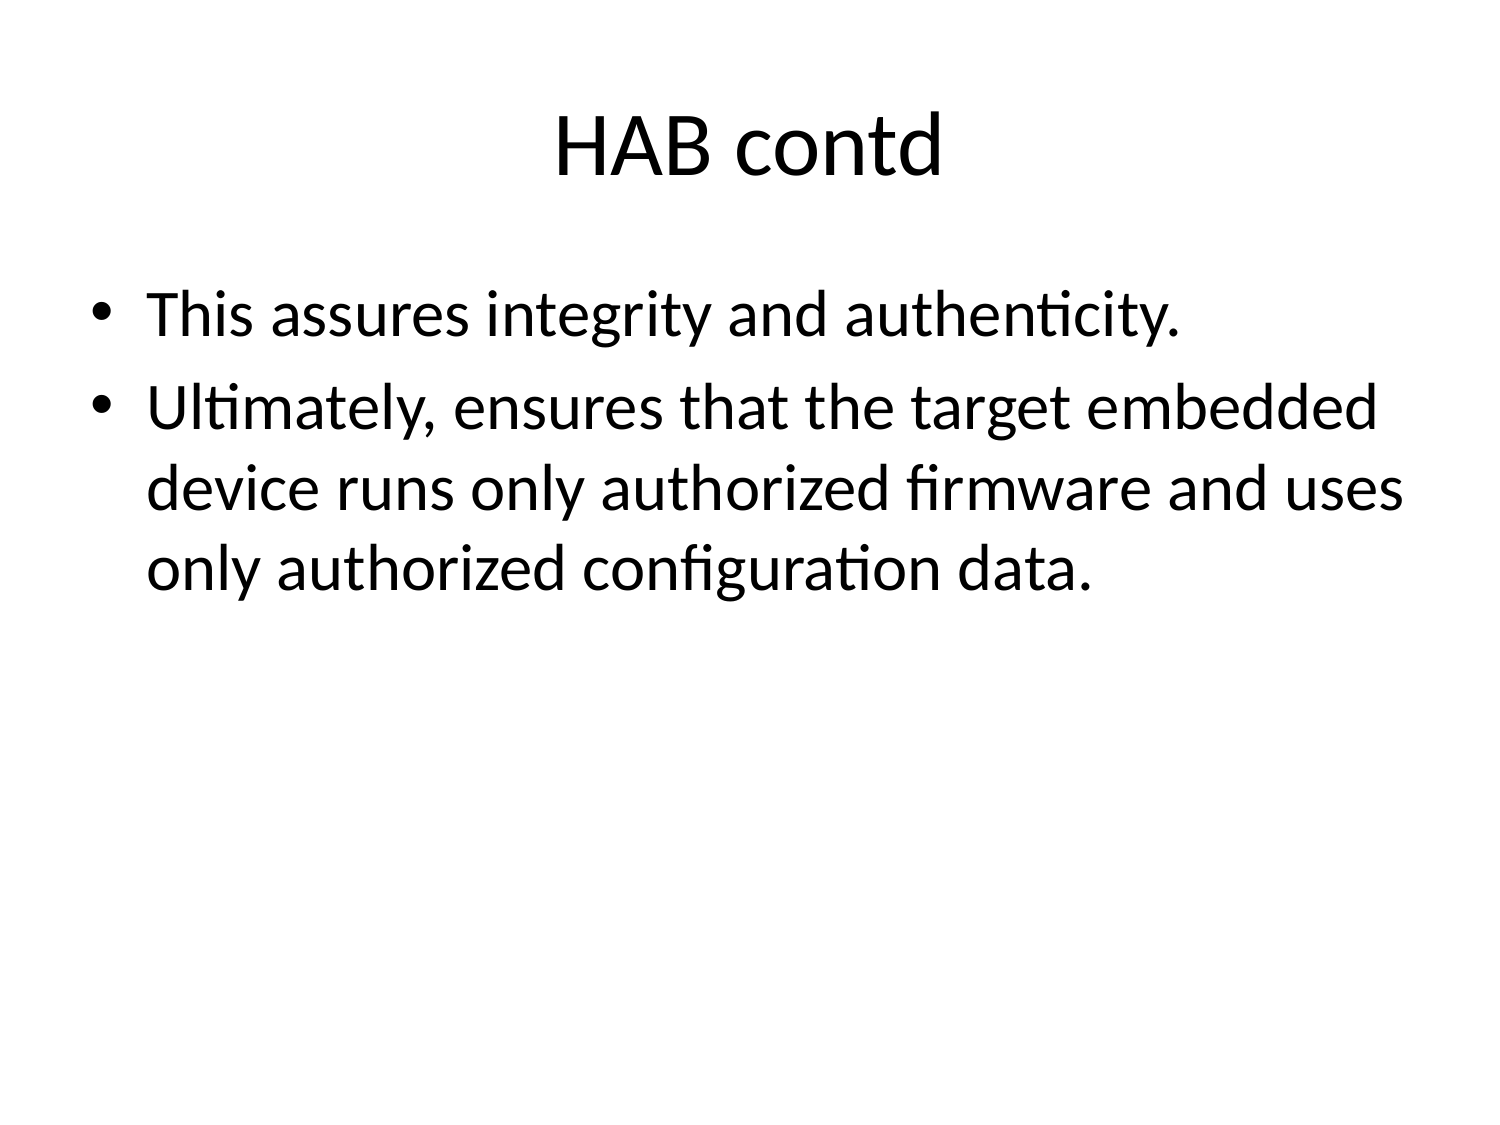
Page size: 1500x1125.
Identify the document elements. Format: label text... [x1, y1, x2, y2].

title HAB contd [75, 45, 1425, 233]
list This assures integrity and authenticity. Ultimately, ensures that the target embedded device runs only authorized firmware and uses only authorized configuration data. [75, 262, 1425, 1005]
